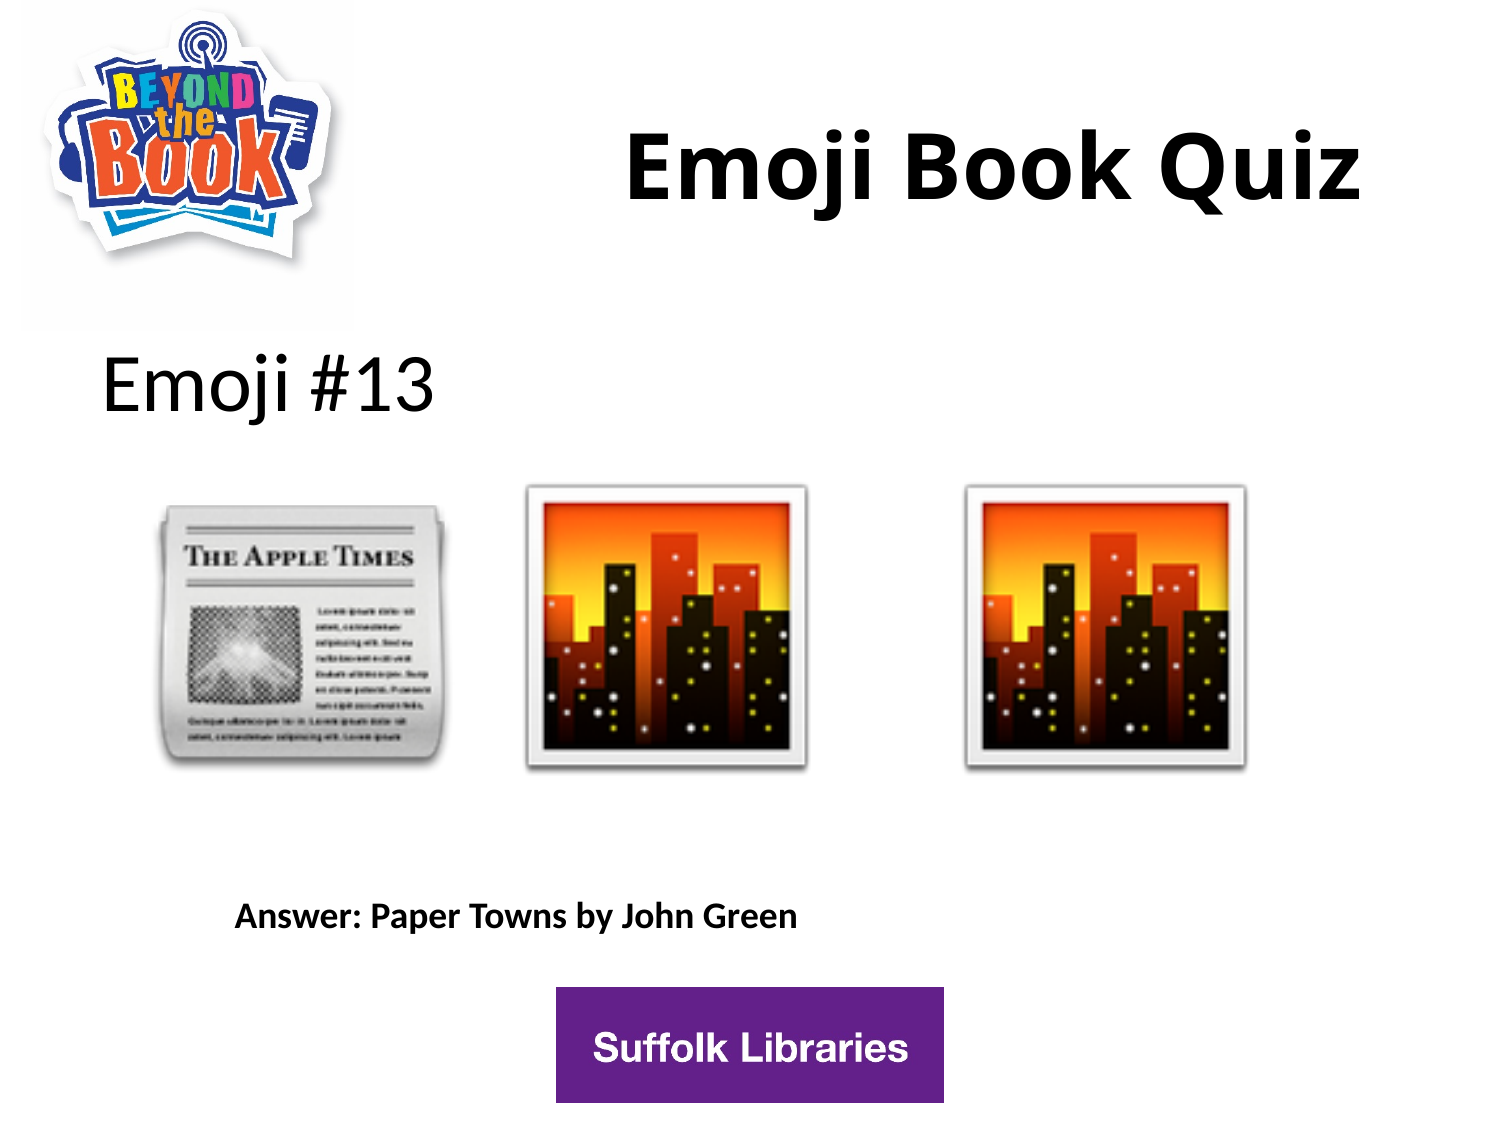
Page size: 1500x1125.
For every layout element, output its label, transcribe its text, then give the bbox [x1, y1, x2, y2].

text_box Answer: Paper Towns by John Green [219, 883, 1281, 944]
picture [556, 987, 944, 1103]
picture [144, 470, 458, 784]
picture [21, 0, 354, 331]
title Emoji Book Quiz [587, 104, 1399, 227]
subtitle Emoji #13 [86, 332, 1212, 446]
picture [510, 470, 824, 784]
picture [950, 470, 1263, 784]
